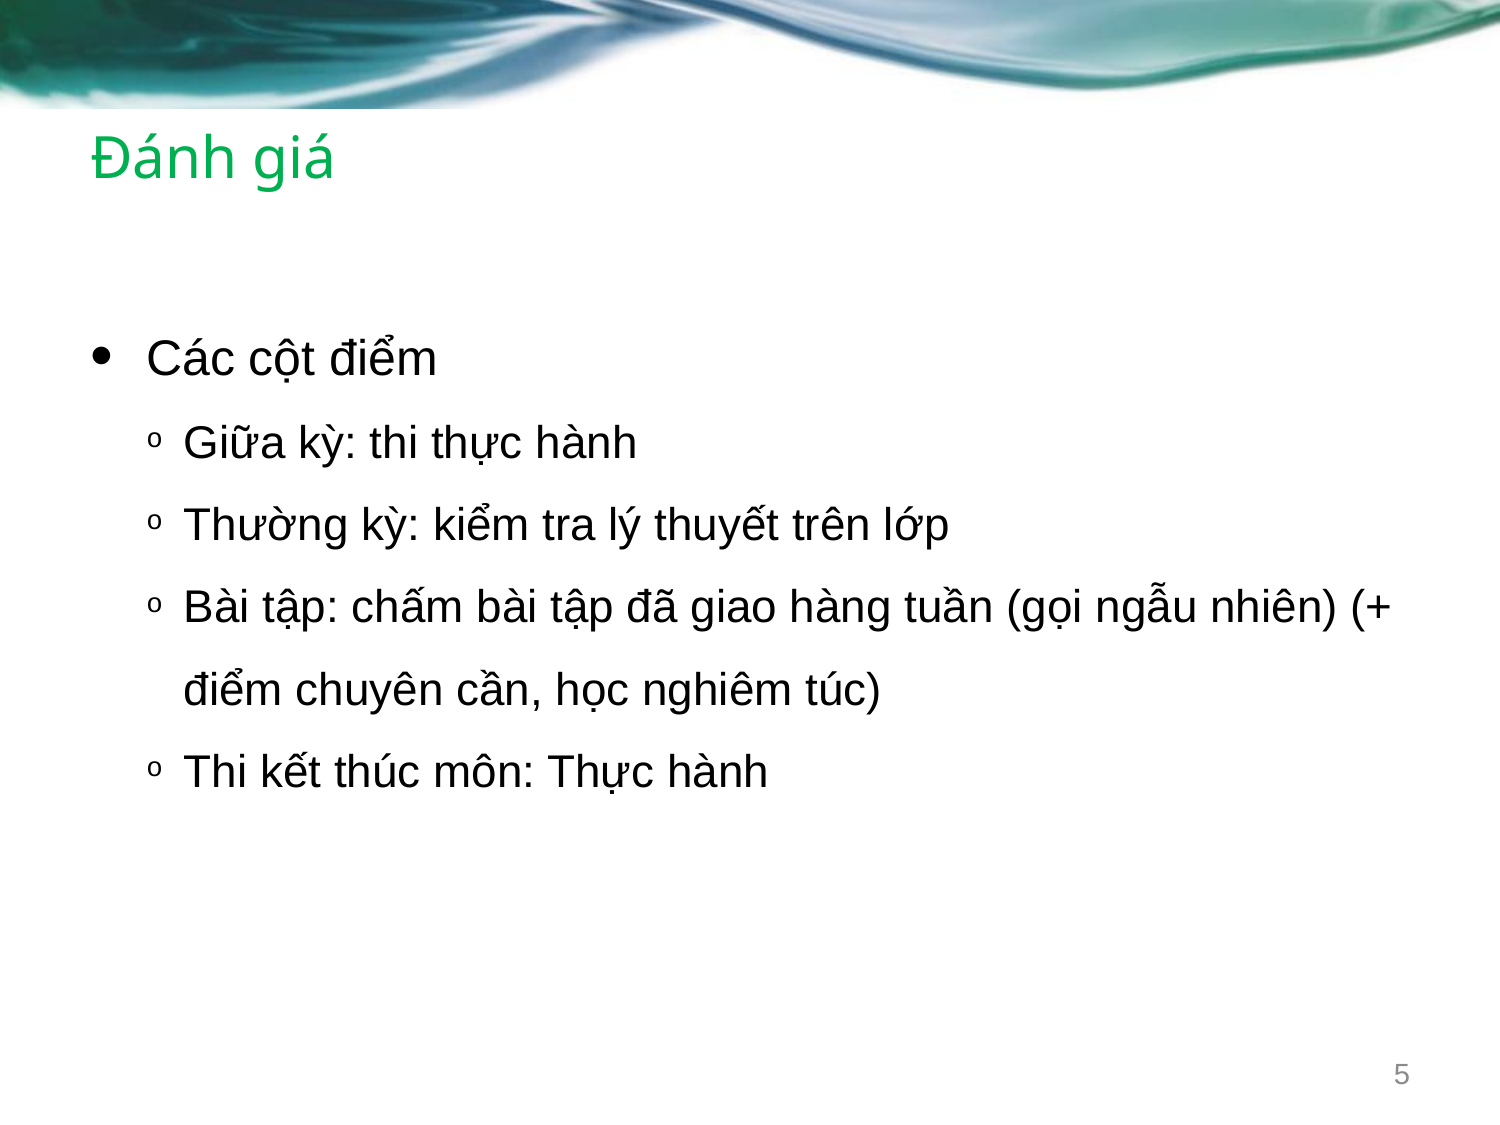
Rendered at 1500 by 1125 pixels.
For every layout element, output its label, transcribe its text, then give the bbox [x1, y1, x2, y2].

list Các cột điểm Giữa kỳ: thi thực hành Thường kỳ: kiểm tra lý thuyết trên lớp Bài tập: chấm bài tập đã giao hàng tuần (gọi ngẫu nhiên) (+ điểm chuyên cần, học nghiêm túc) Thi kết thúc môn: Thực hành [75, 287, 1425, 1025]
title Đánh giá [75, 112, 1425, 263]
picture [0, 0, 1500, 109]
slide_number 5 [1074, 1042, 1425, 1103]
